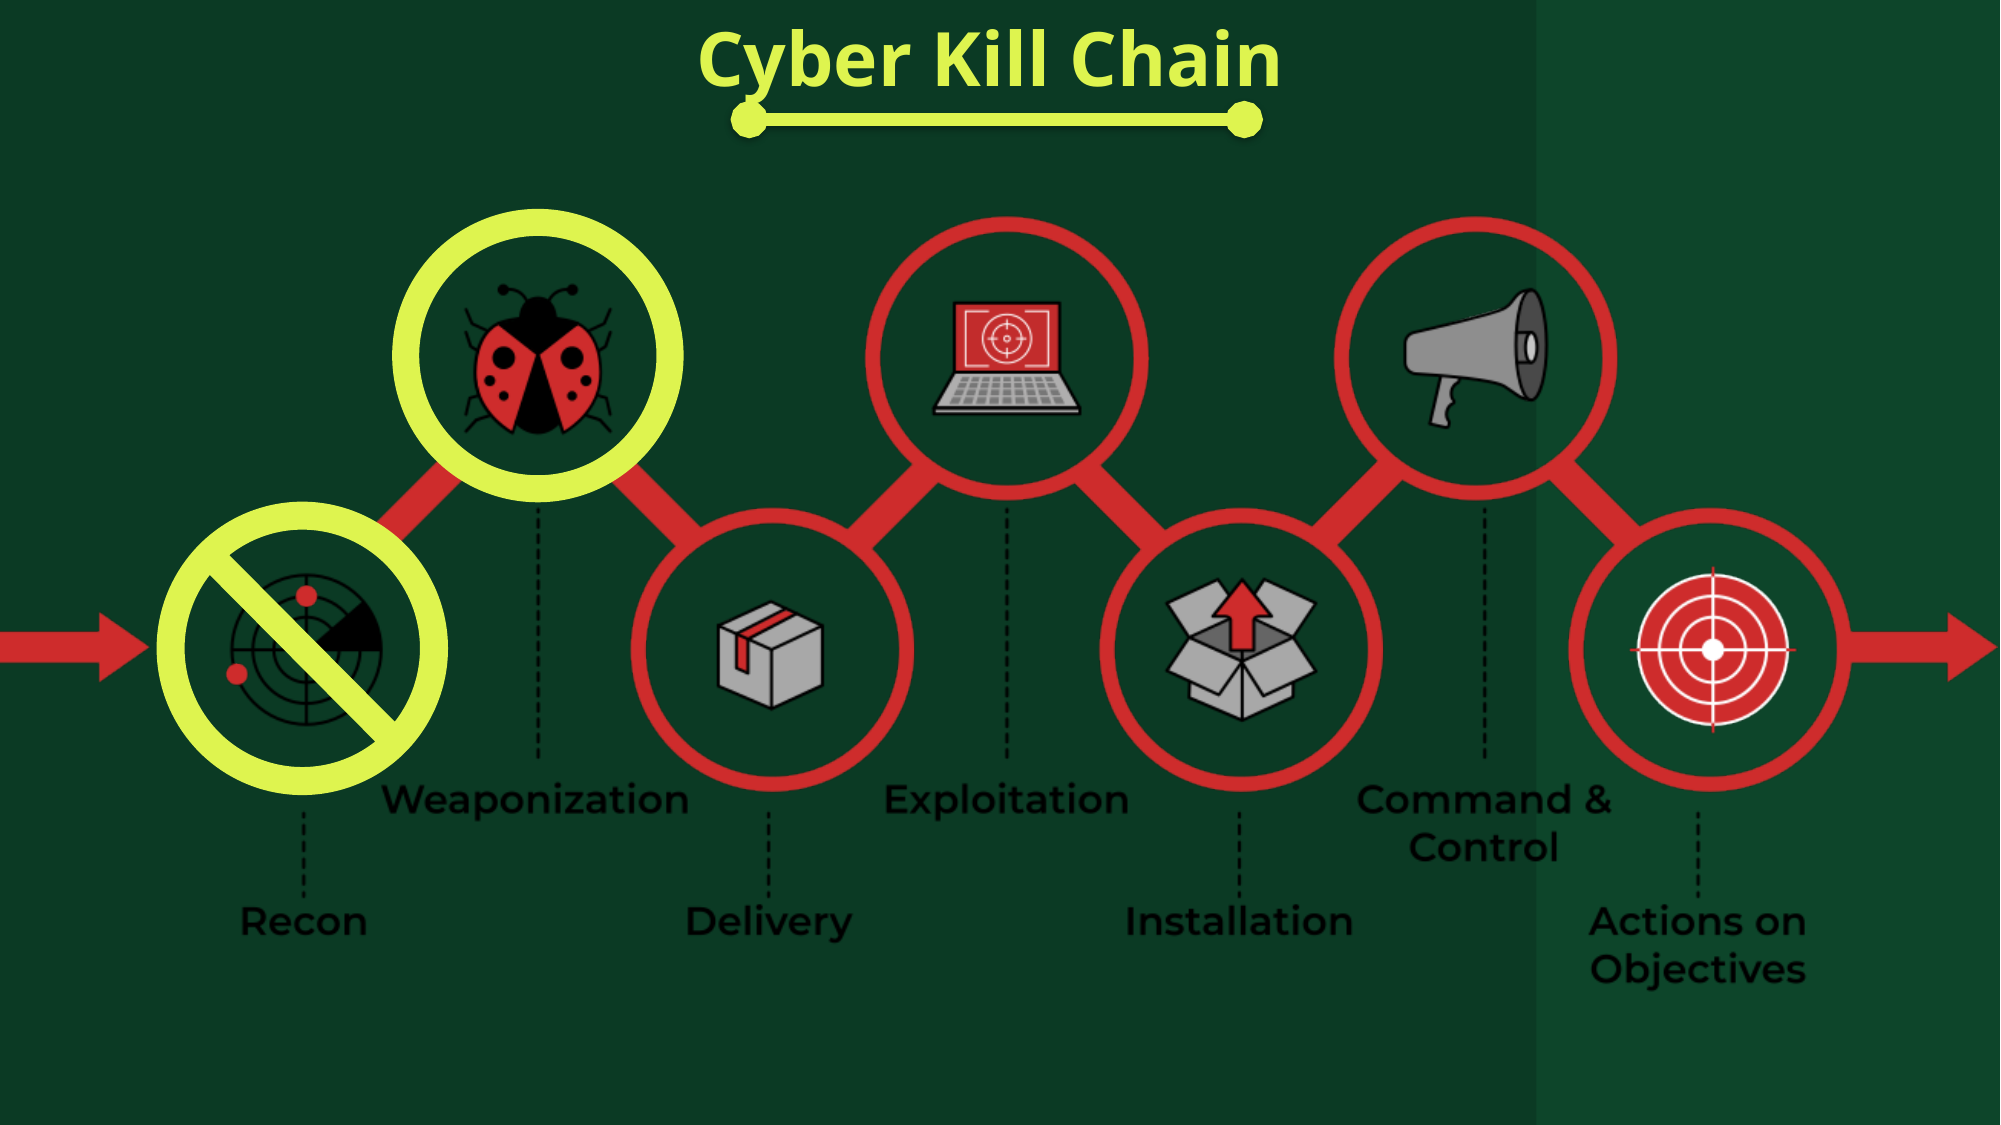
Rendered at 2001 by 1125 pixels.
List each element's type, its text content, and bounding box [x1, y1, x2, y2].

text_box Cyber Kill Chain [417, 8, 1583, 104]
picture [0, 209, 1998, 999]
